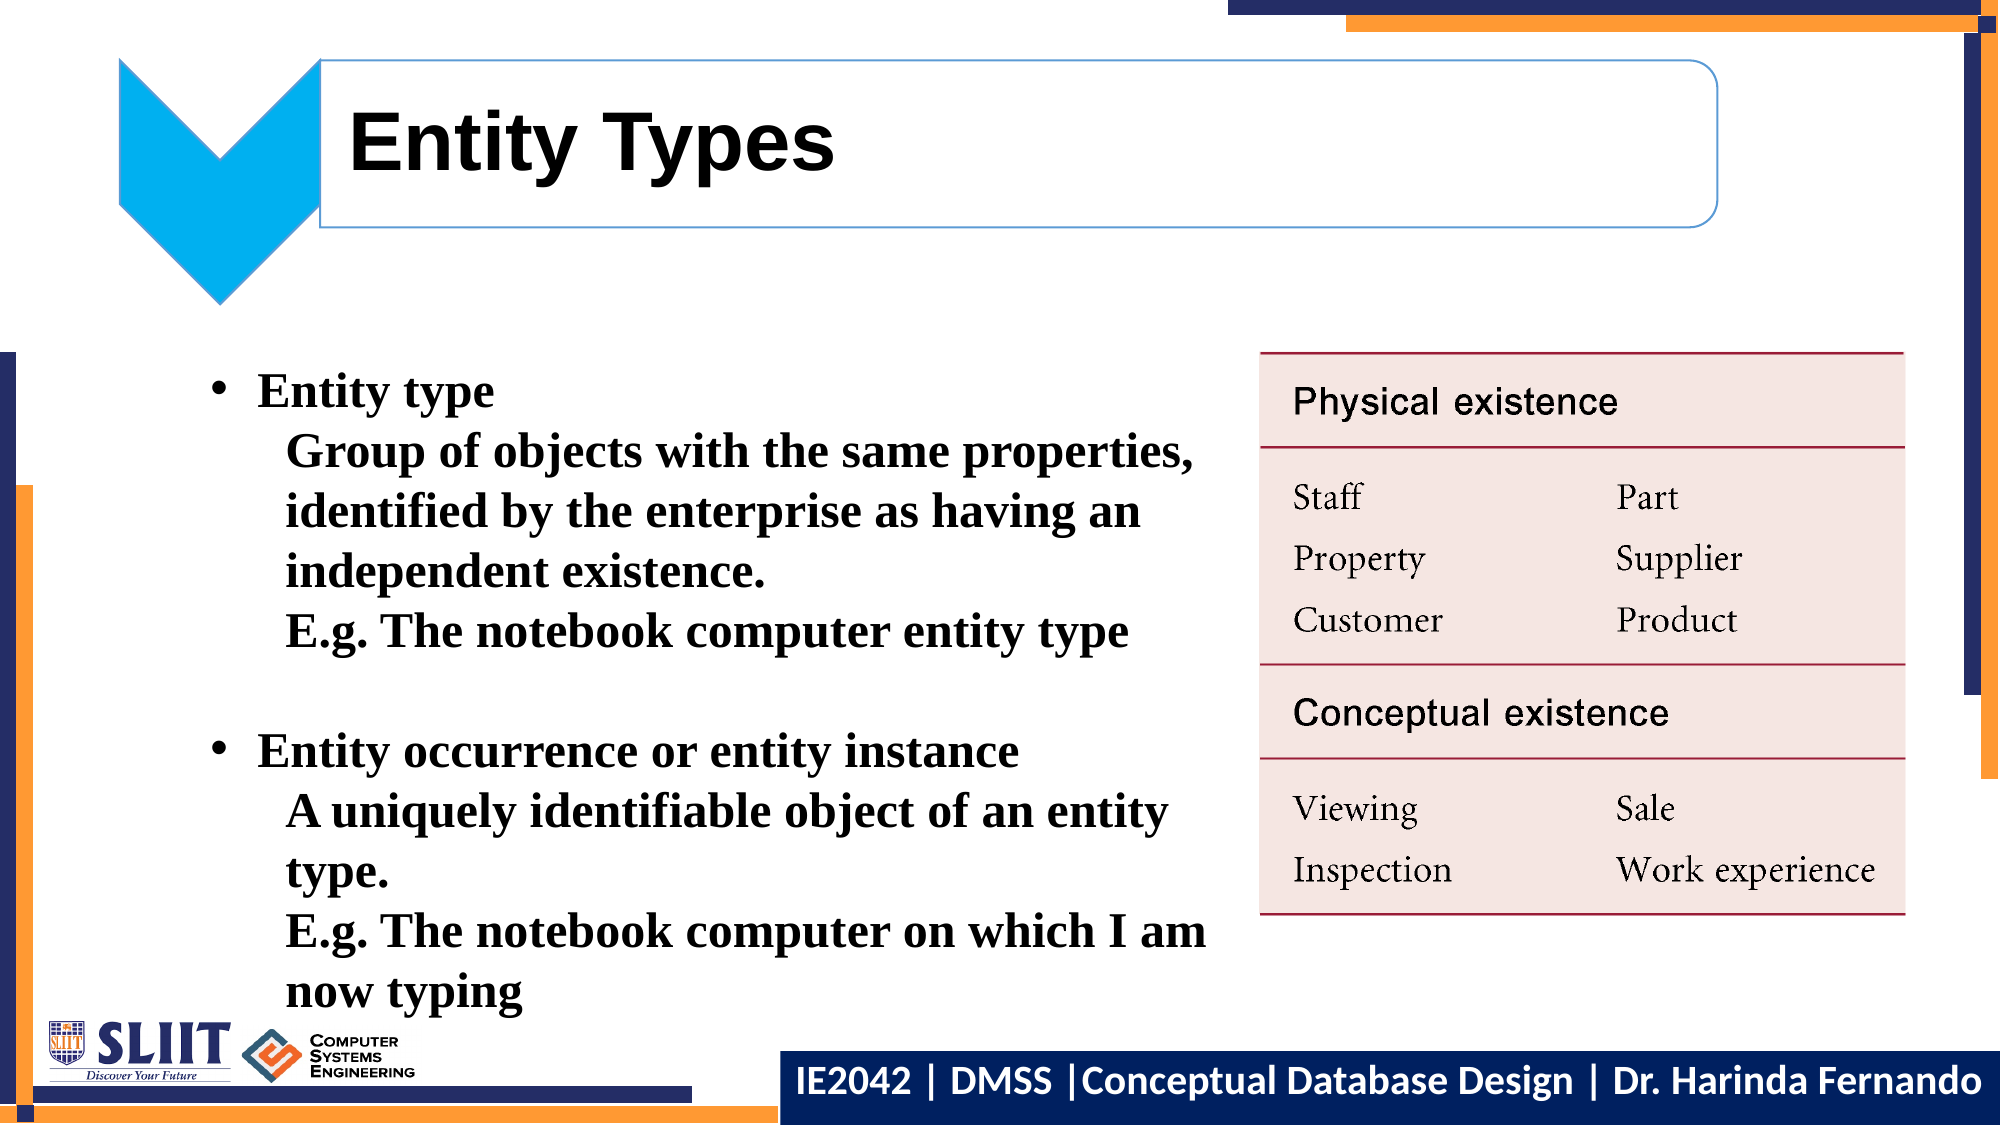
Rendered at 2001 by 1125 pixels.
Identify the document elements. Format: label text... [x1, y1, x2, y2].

picture [240, 1025, 422, 1085]
text_box IE2042 | DMSS |Conceptual Database Design | Dr. Harinda Fernando [780, 1051, 2000, 1125]
picture [49, 1021, 231, 1082]
text_box Entity type Group of objects with the same properties, identified by the enterprise as having an independent existence. E.g. The notebook computer entity type Entity occurrence or entity instance A uniquely identifiable object of an entity type. E.g. The notebook computer on which I am now typing [195, 349, 1270, 1025]
picture [1251, 341, 1915, 923]
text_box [119, 60, 1718, 305]
